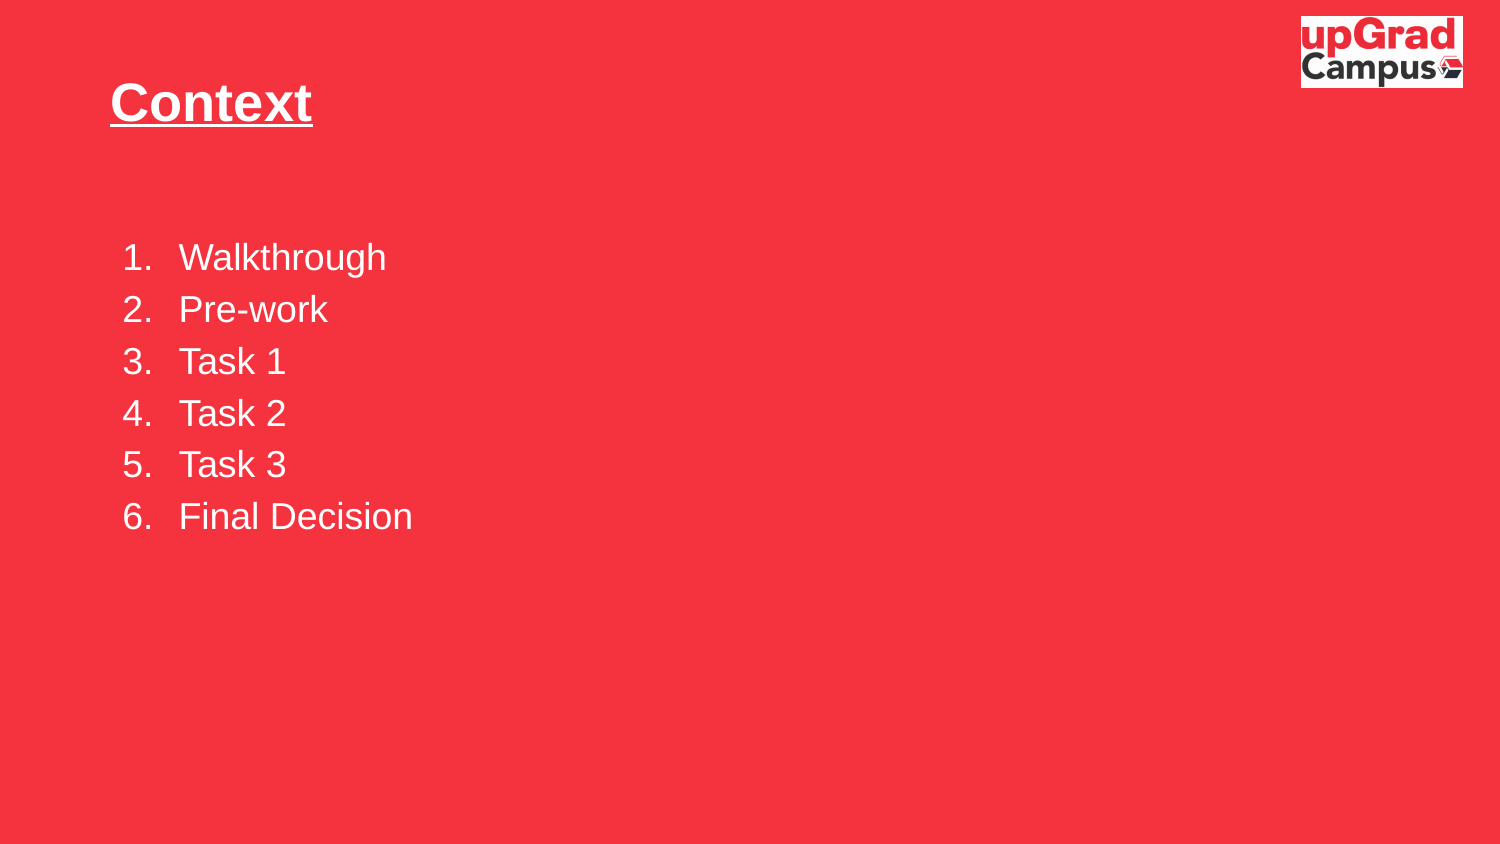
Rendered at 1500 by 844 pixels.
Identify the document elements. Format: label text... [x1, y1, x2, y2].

picture [1300, 15, 1463, 89]
text_box Walkthrough Pre-work Task 1 Task 2 Task 3 Final Decision [88, 211, 880, 633]
text_box Context [95, 51, 802, 182]
